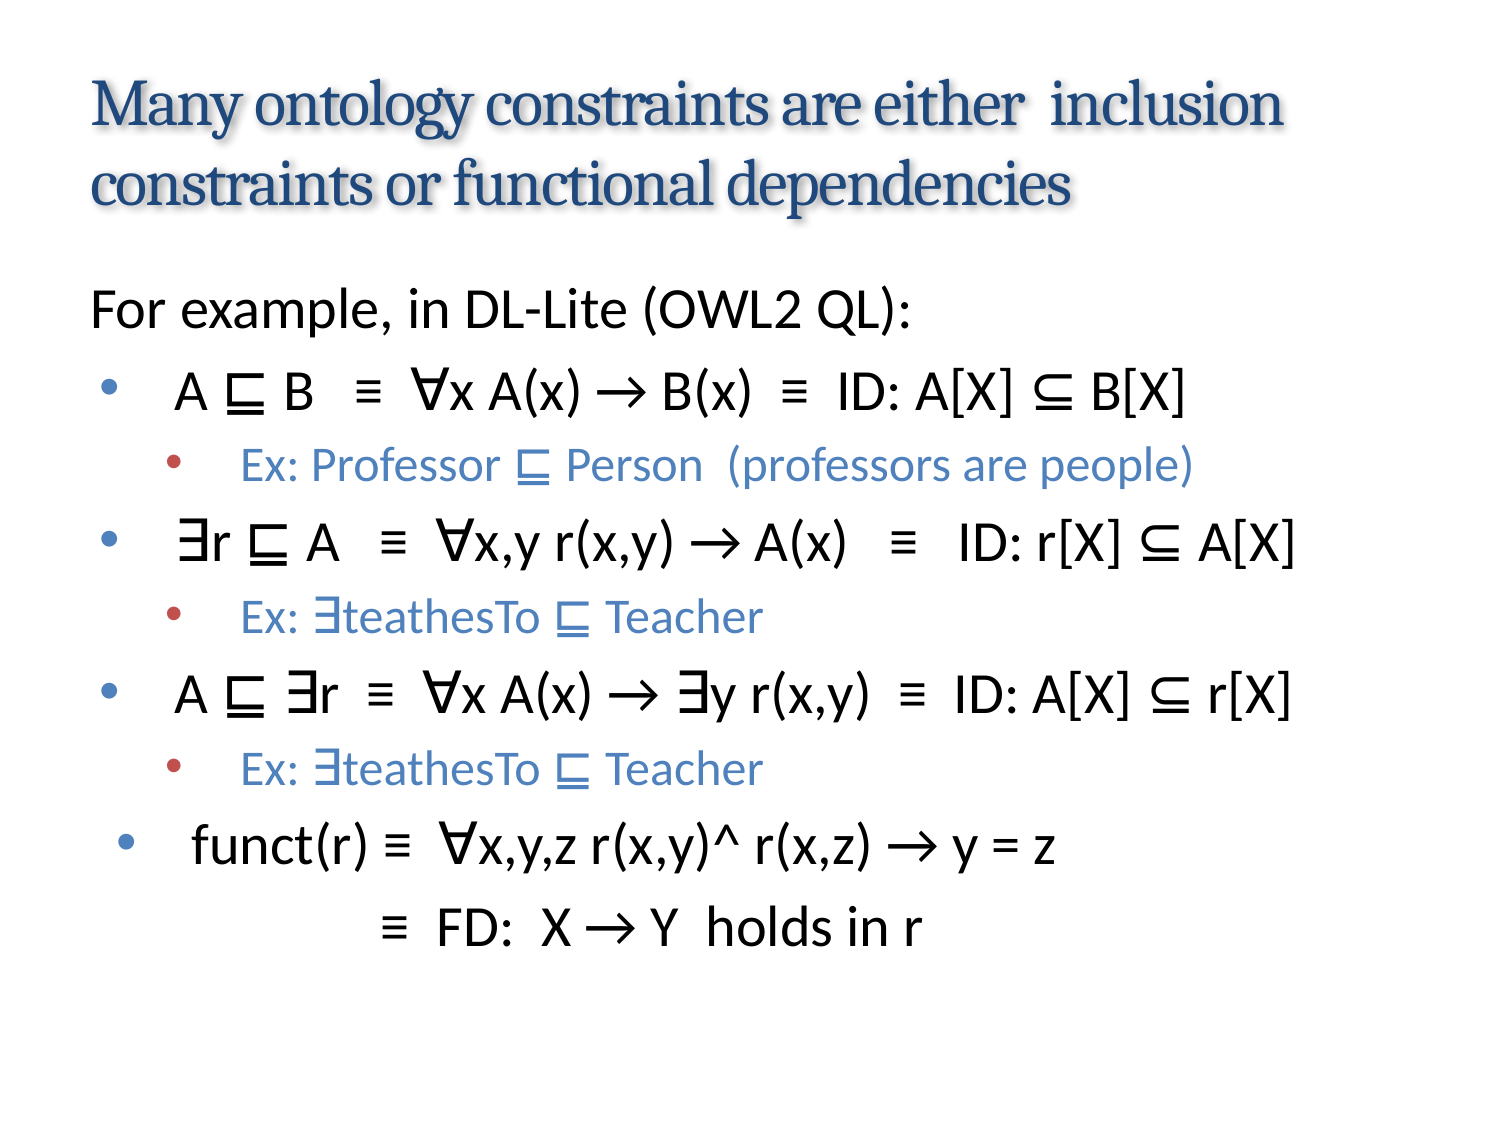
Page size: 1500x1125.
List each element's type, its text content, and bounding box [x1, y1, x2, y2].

title Many ontology constraints are either inclusion constraints or functional dependencies [75, 45, 1427, 233]
list For example, in DL-Lite (OWL2 QL): A ⊑ B ≡ ∀x A(x) → B(x) ≡ ID: A[X] ⊆ B[X] Ex: Professor ⊑ Person (professors are people) ∃r ⊑ A ≡ ∀x,y r(x,y) → A(x) ≡ ID: r[X] ⊆ A[X] Ex: ∃teathesTo ⊑ Teacher A ⊑ ∃r ≡ ∀x A(x) → ∃y r(x,y) ≡ ID: A[X] ⊆ r[X] Ex: ∃teathesTo ⊑ Teacher funct(r) ≡ ∀x,y,z r(x,y)^ r(x,z) → y = z ≡ FD: X → Y holds in r [74, 262, 1426, 1051]
